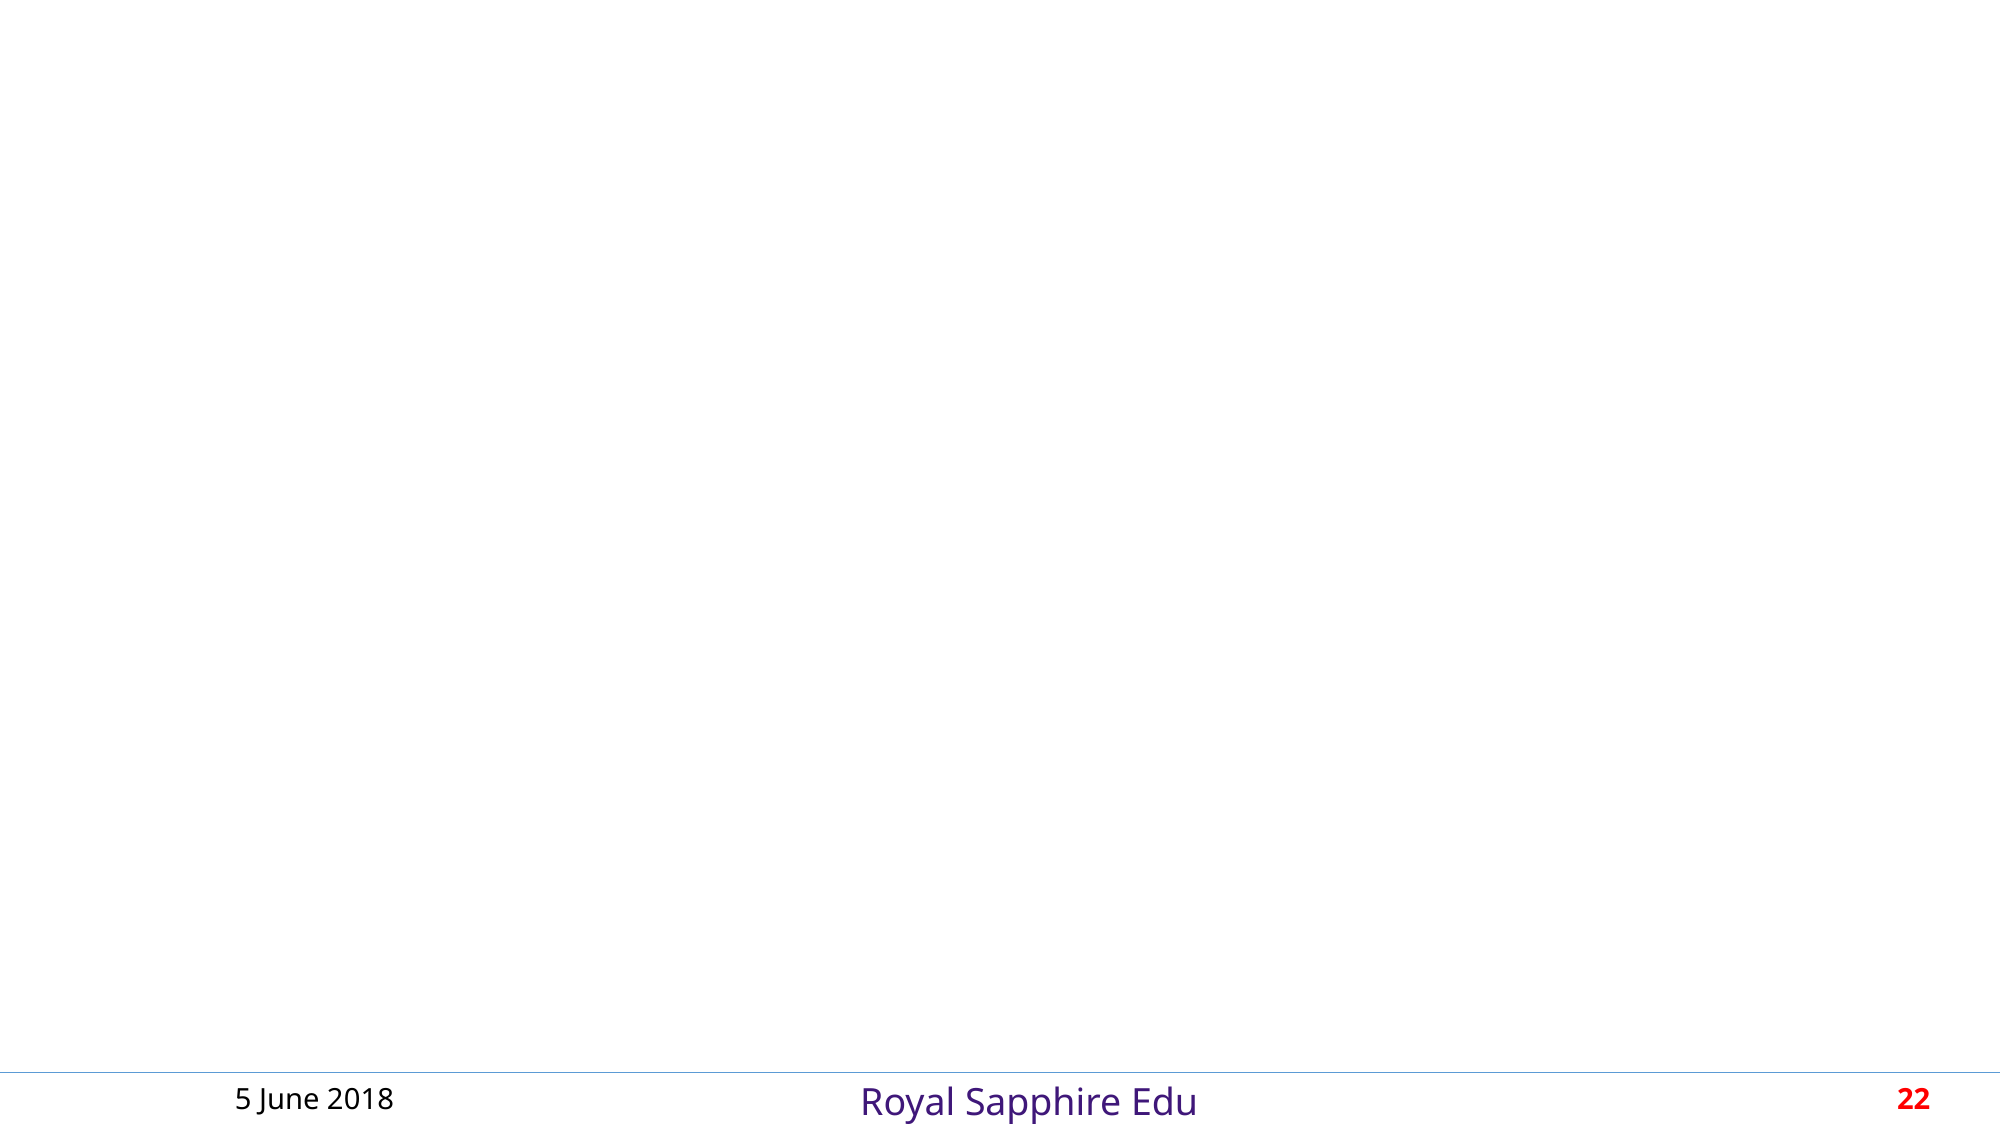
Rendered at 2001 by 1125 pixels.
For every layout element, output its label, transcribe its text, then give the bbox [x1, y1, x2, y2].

slide_number 22 [1495, 1072, 1946, 1115]
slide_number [220, 1072, 671, 1115]
